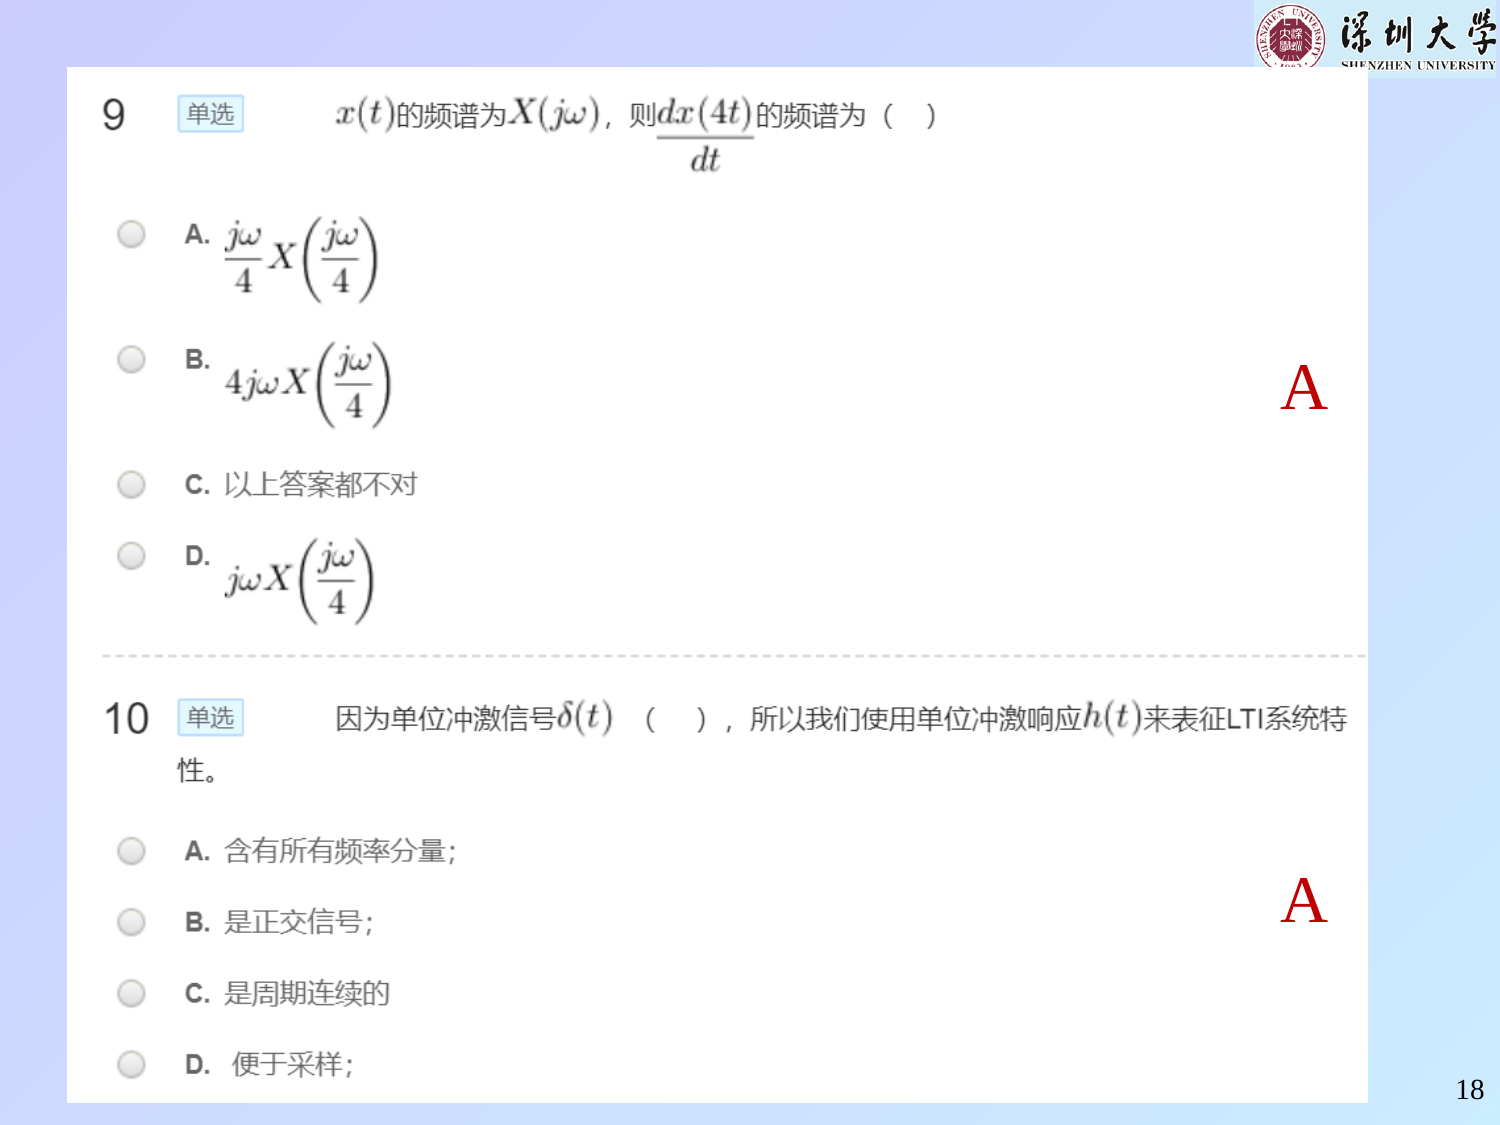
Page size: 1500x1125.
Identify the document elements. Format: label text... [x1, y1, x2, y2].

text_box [67, 67, 1369, 1103]
picture [1254, 0, 1496, 78]
slide_number 18 [1187, 1049, 1500, 1125]
